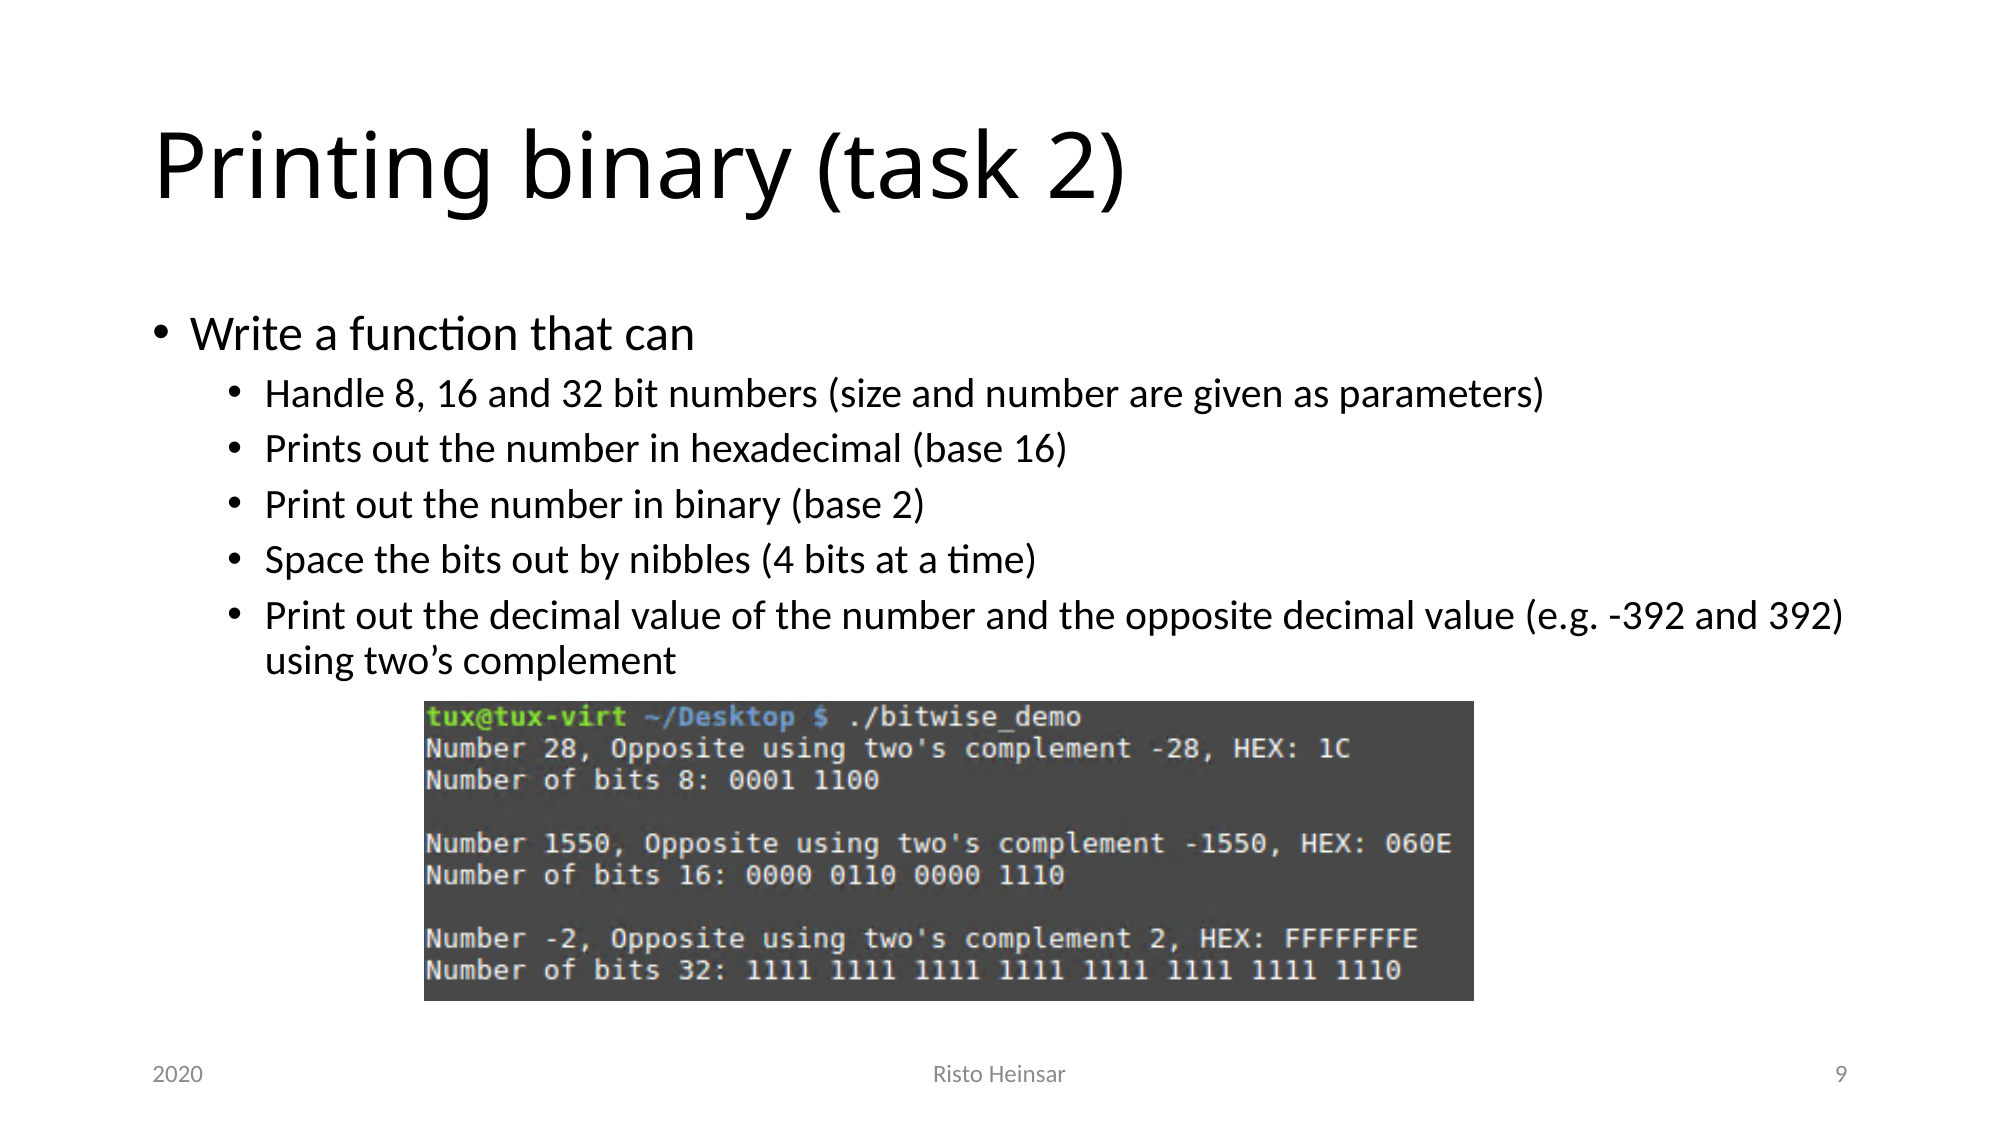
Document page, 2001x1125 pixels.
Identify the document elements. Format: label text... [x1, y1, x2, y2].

slide_number 9 [1412, 1042, 1863, 1103]
list Write a function that can Handle 8, 16 and 32 bit numbers (size and number are given as parameters) Prints out the number in hexadecimal (base 16) Print out the number in binary (base 2) Space the bits out by nibbles (4 bits at a time) Print out the decimal value of the number and the opposite decimal value (e.g. -392 and 392) using two’s complement [137, 299, 1863, 1014]
slide_number 2020 [137, 1042, 588, 1103]
footer Risto Heinsar [662, 1042, 1338, 1103]
title Printing binary (task 2) [137, 59, 1863, 278]
picture [424, 701, 1474, 1001]
